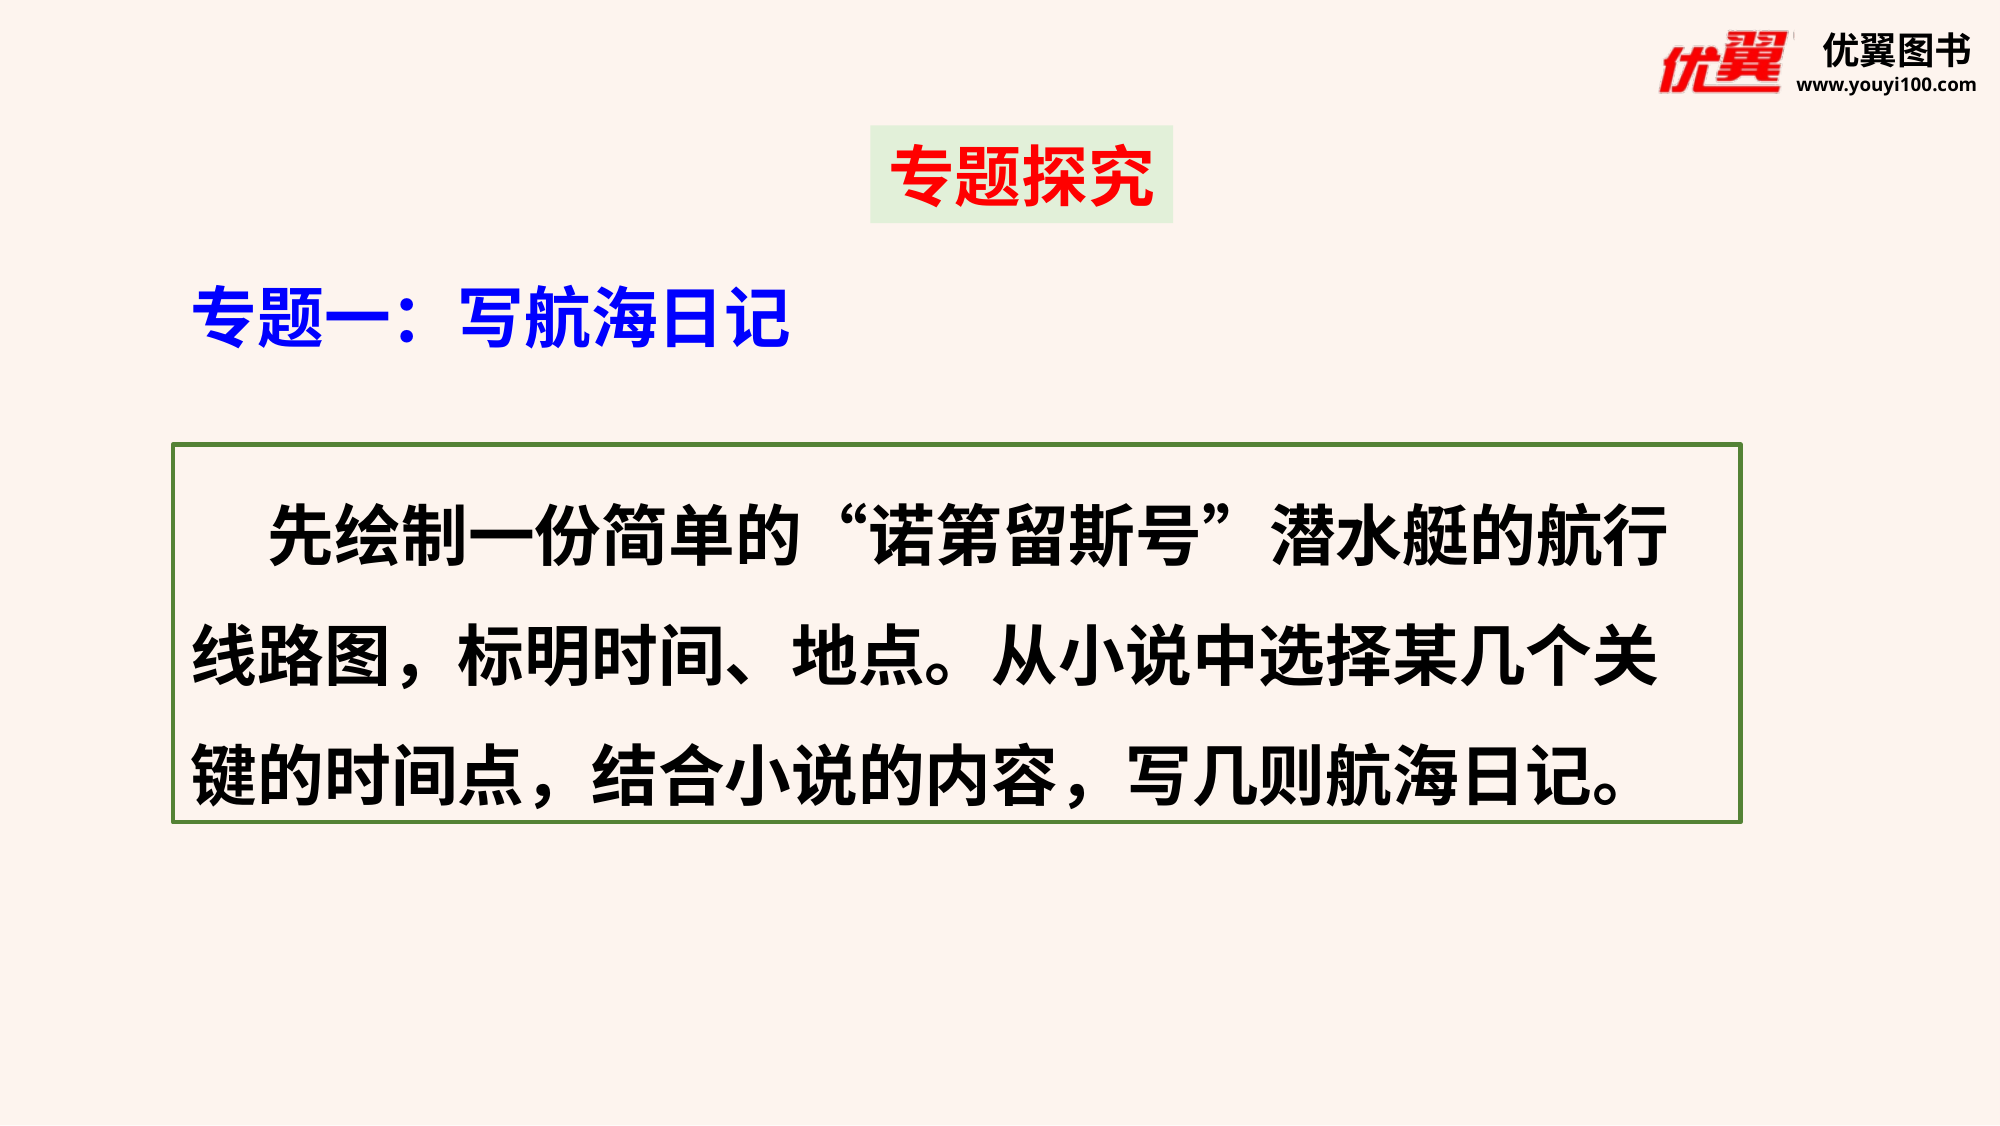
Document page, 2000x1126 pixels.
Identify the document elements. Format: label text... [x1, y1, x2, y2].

text_box 专题探究 [870, 125, 1174, 224]
text_box 先绘制一份简单的“诺第留斯号”潜水艇的航行线路图，标明时间、地点。从小说中选择某几个关键的时间点，结合小说的内容，写几则航海日记。 [173, 444, 1741, 823]
text_box 专题一：写航海日记 [172, 267, 828, 365]
picture [1657, 27, 1795, 95]
